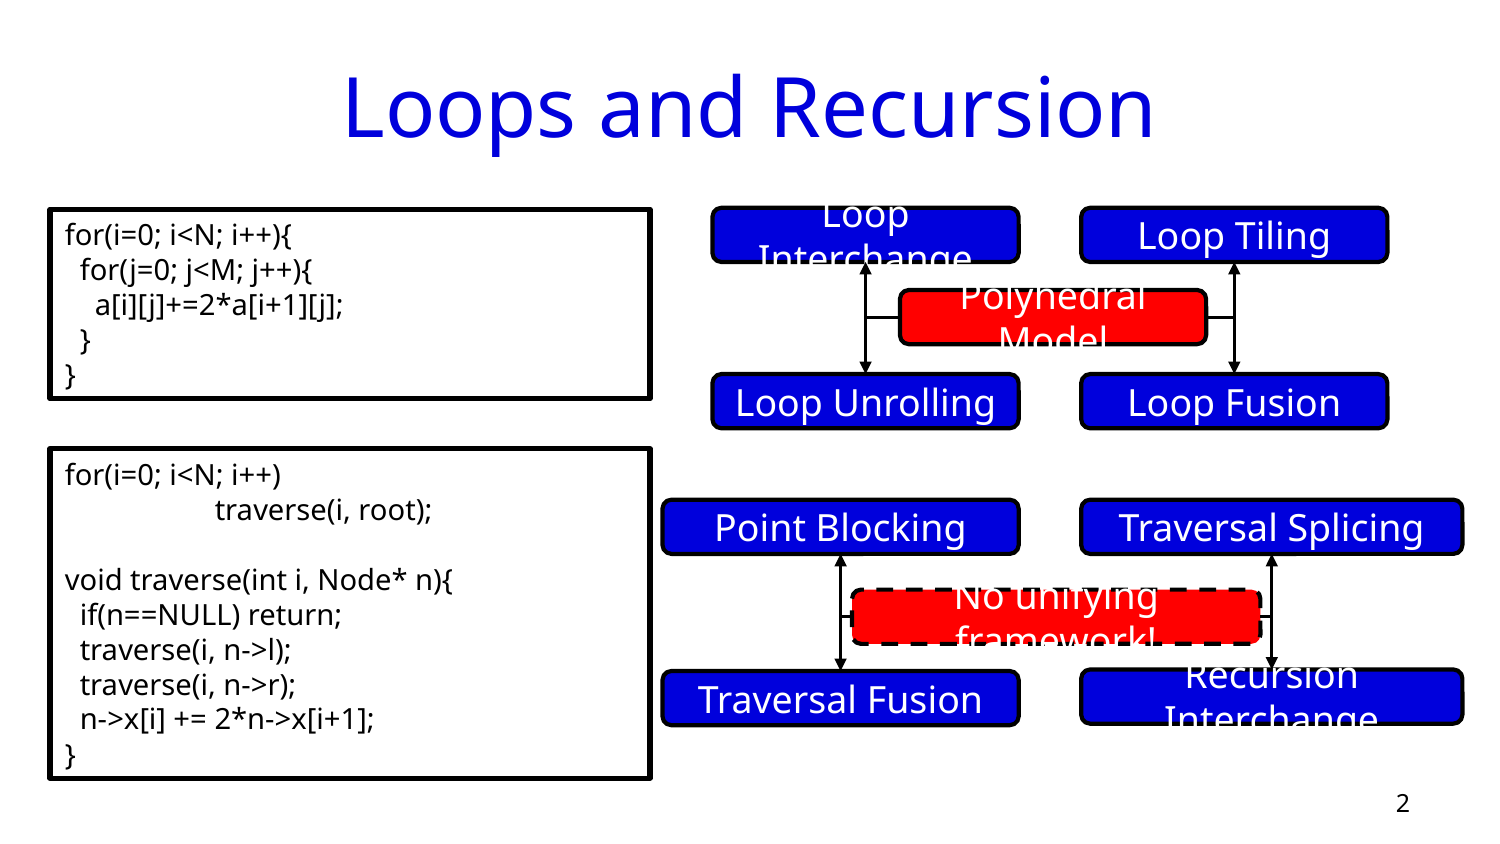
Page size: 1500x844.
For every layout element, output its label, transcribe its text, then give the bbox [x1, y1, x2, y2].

text_box Point Blocking [660, 497, 1021, 557]
text_box No unifying framework! [857, 587, 1255, 646]
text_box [865, 316, 901, 375]
title Loops and Recursion [75, 33, 1425, 175]
text_box Loop Tiling [1079, 205, 1390, 265]
text_box Loop Interchange [710, 205, 1021, 265]
text_box Recursion Interchange [1079, 667, 1465, 726]
text_box for(i=0; i<N; i++) traverse(i, root); void traverse(int i, Node* n){ if(n==NULL) return; traverse(i, n->l); traverse(i, n->r); n->x[i] += 2*n->x[i+1]; } [50, 448, 650, 779]
text_box Loop Unrolling [710, 371, 1021, 431]
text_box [840, 616, 853, 672]
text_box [840, 553, 853, 616]
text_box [865, 261, 901, 316]
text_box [1260, 616, 1273, 670]
text_box Loop Fusion [1079, 371, 1390, 431]
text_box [1205, 316, 1235, 375]
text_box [1205, 261, 1235, 316]
text_box Traversal Splicing [1079, 497, 1465, 557]
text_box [1260, 553, 1273, 616]
text_box Traversal Fusion [660, 668, 1021, 728]
slide_number 2 [1074, 782, 1425, 827]
text_box for(i=0; i<N; i++){ for(j=0; j<M; j++){ a[i][j]+=2*a[i+1][j]; } } [50, 209, 650, 399]
text_box Polyhedral Model [904, 287, 1200, 347]
